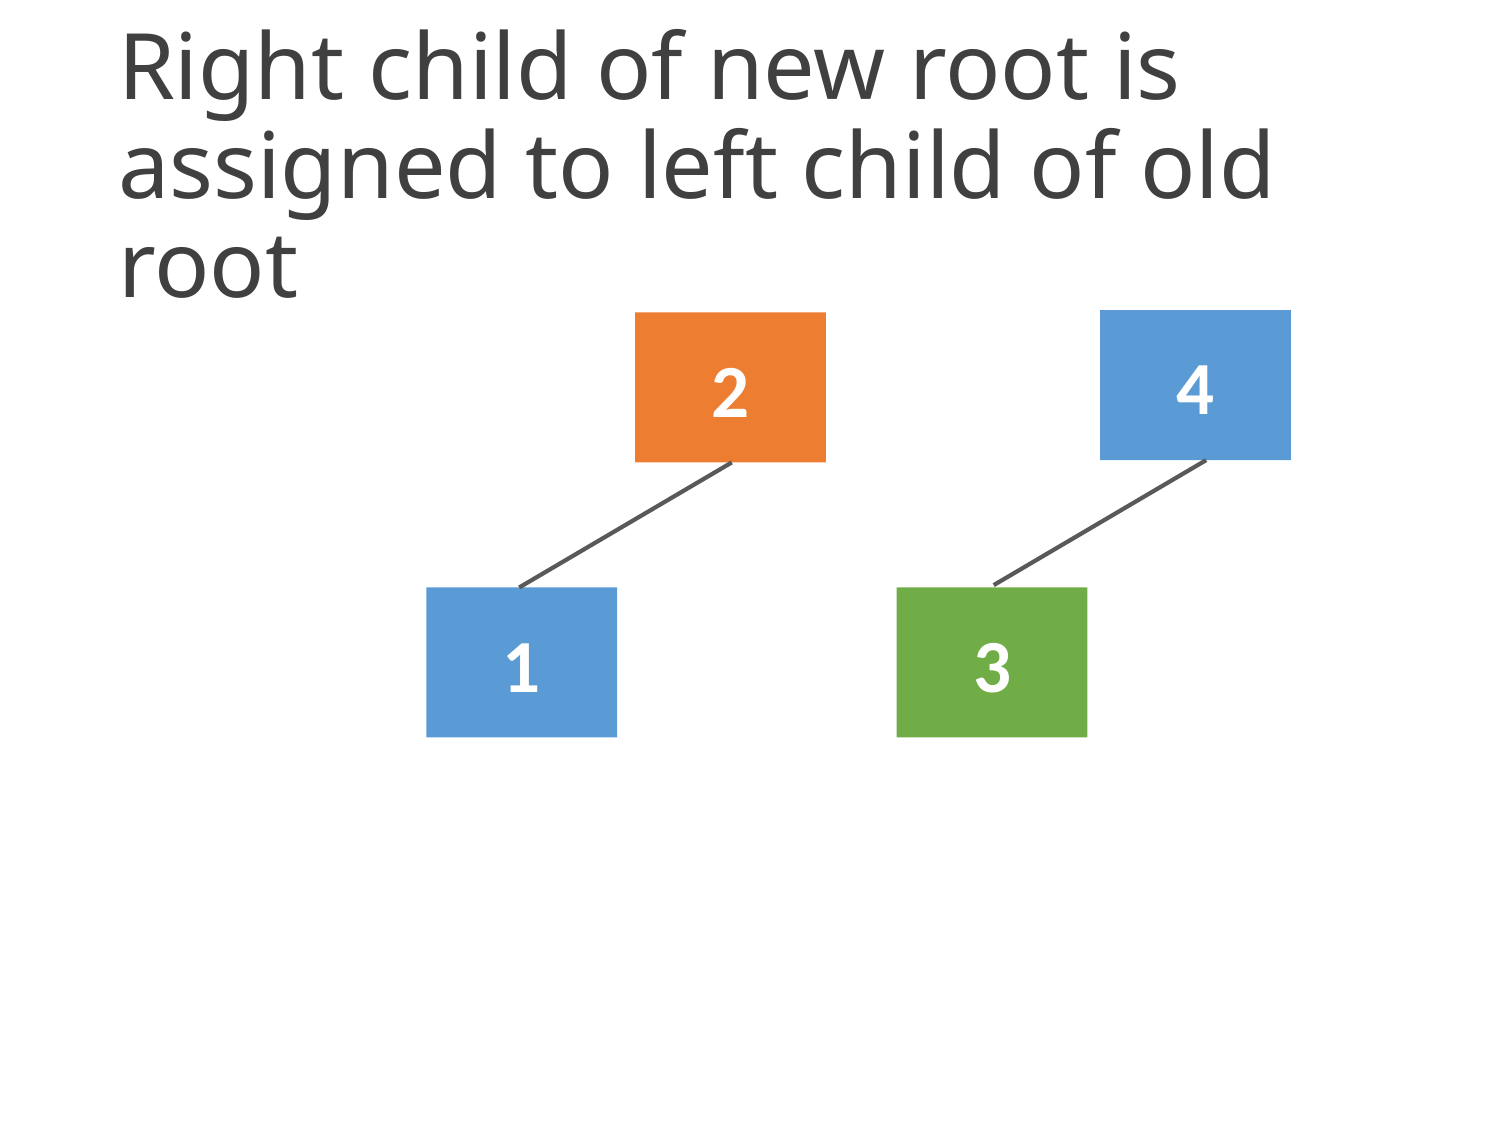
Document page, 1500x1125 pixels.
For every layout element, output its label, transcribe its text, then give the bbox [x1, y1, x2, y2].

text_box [993, 460, 1207, 586]
text_box 1 [425, 586, 618, 738]
text_box 4 [1099, 309, 1292, 461]
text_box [519, 462, 732, 588]
text_box 2 [634, 311, 827, 463]
text_box 3 [896, 586, 1088, 738]
title Right child of new root is assigned to left child of old root [103, 59, 1397, 278]
